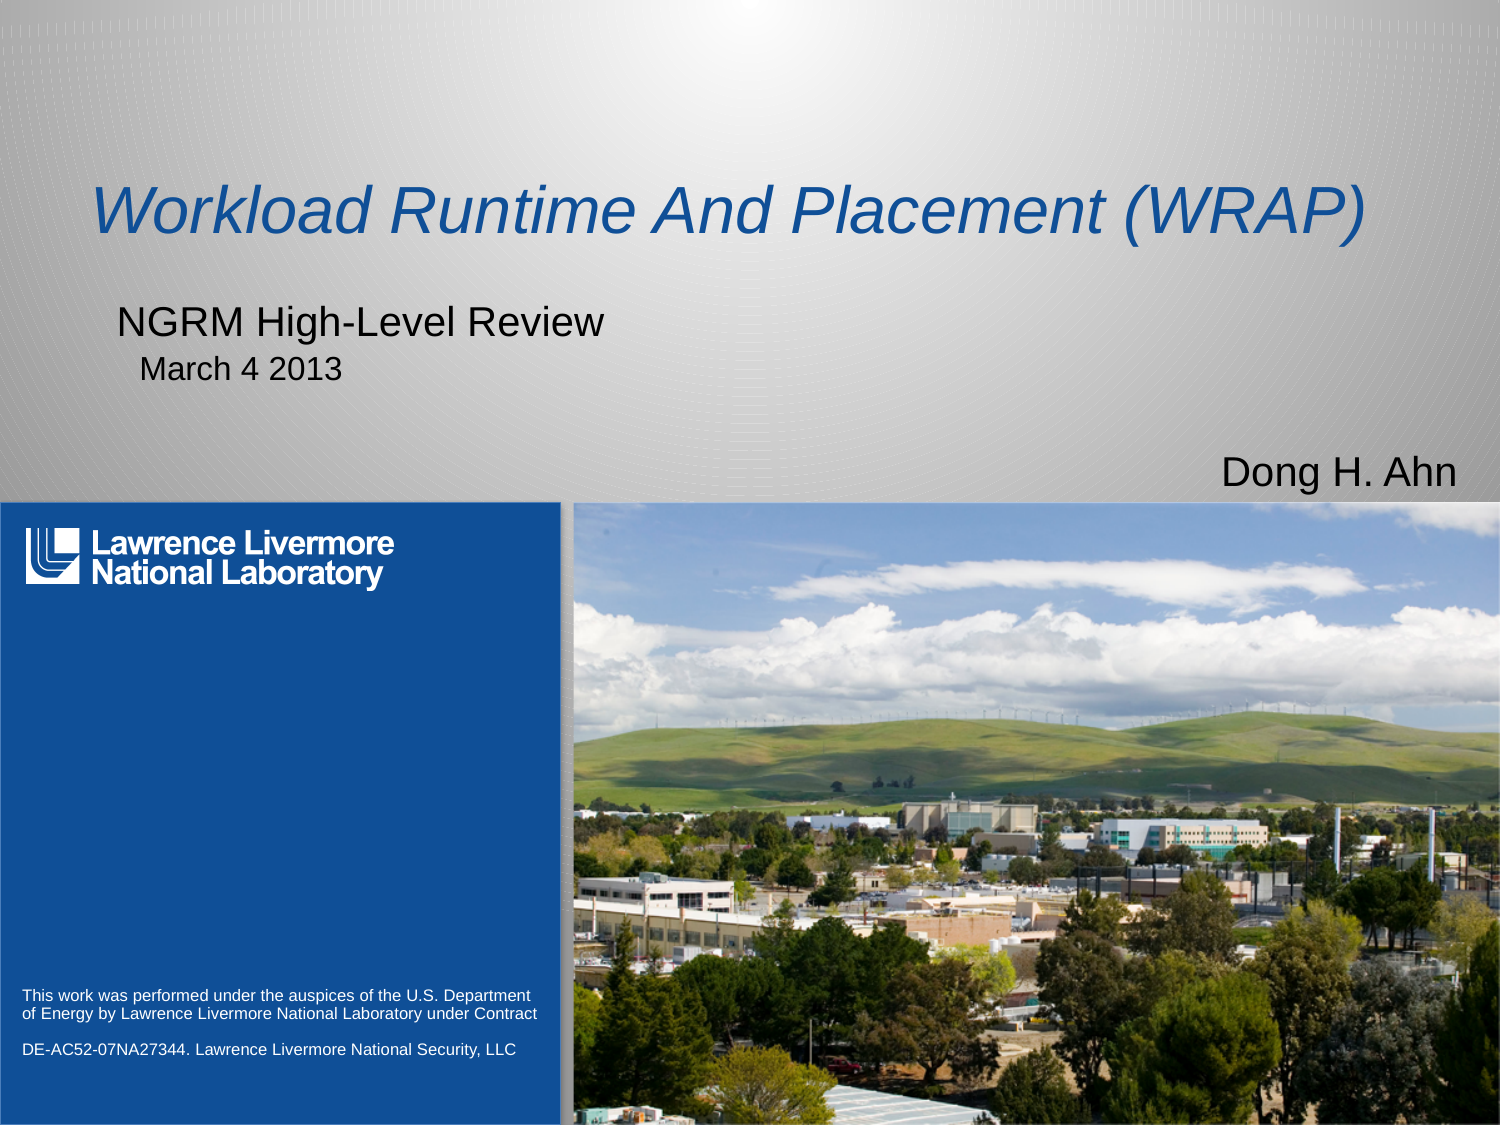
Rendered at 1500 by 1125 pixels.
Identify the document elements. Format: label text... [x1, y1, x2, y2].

text_box March 4 2013 [130, 340, 750, 406]
title Workload Runtime And Placement (WRAP) [75, 92, 1425, 254]
picture [26, 528, 394, 591]
list NGRM High-Level Review [107, 284, 999, 346]
text_box Dong H. Ahn [778, 427, 1466, 502]
picture [573, 502, 1500, 1125]
